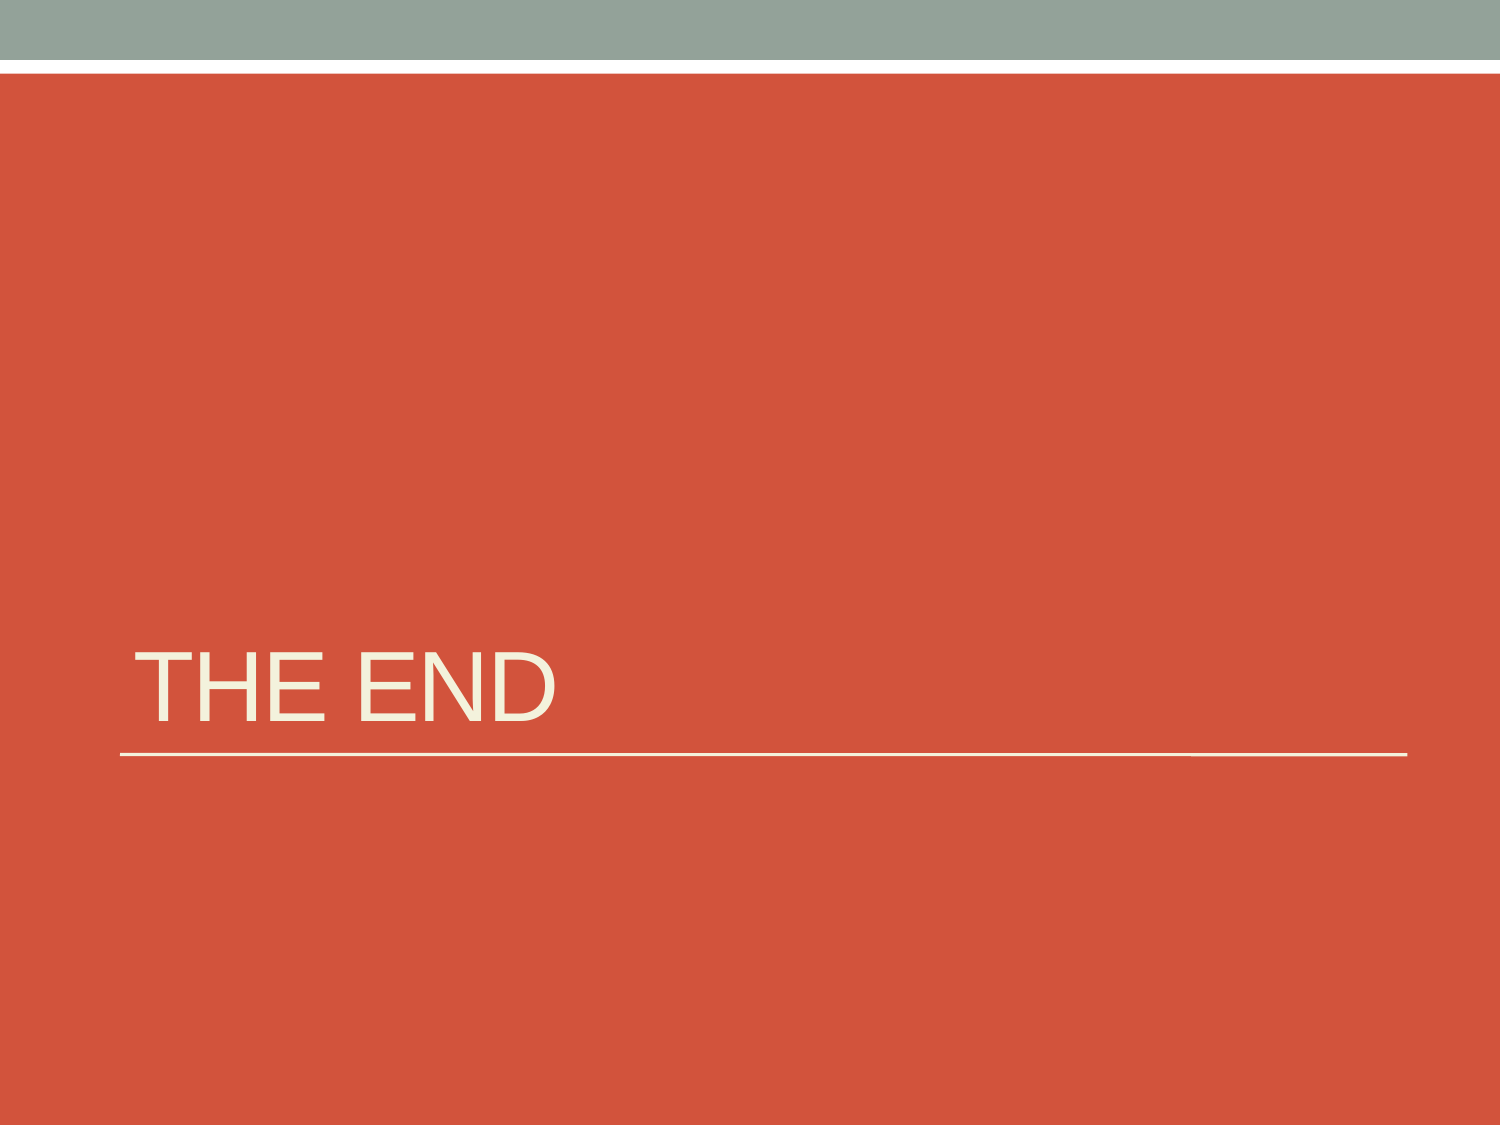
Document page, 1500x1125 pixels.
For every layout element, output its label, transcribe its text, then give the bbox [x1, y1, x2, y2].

title The End [118, 387, 1394, 749]
